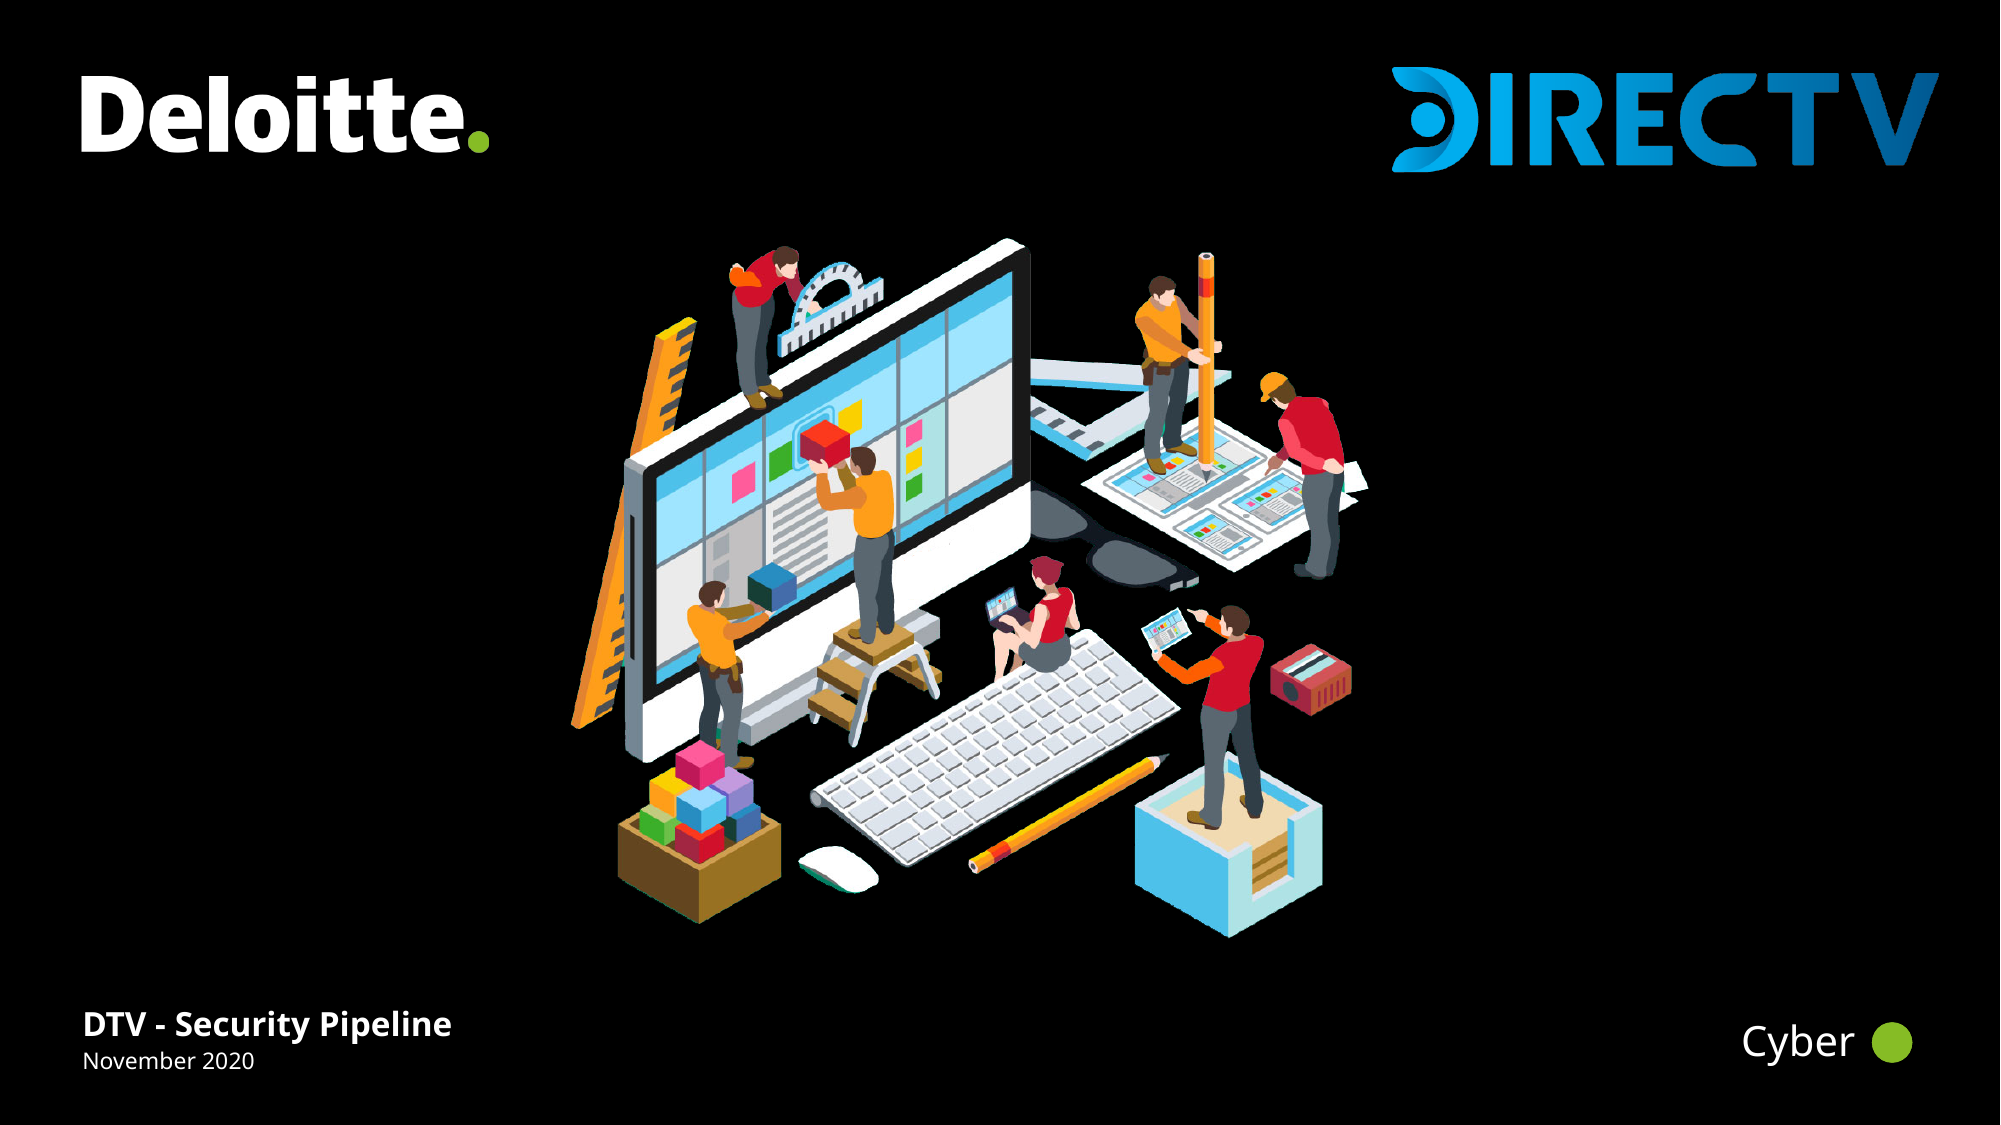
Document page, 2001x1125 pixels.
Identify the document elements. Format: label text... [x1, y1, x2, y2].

picture [540, 59, 1949, 987]
title DTV - Security Pipeline [82, 967, 1385, 1044]
picture [81, 76, 489, 153]
list November 2020 [82, 1046, 1000, 1096]
